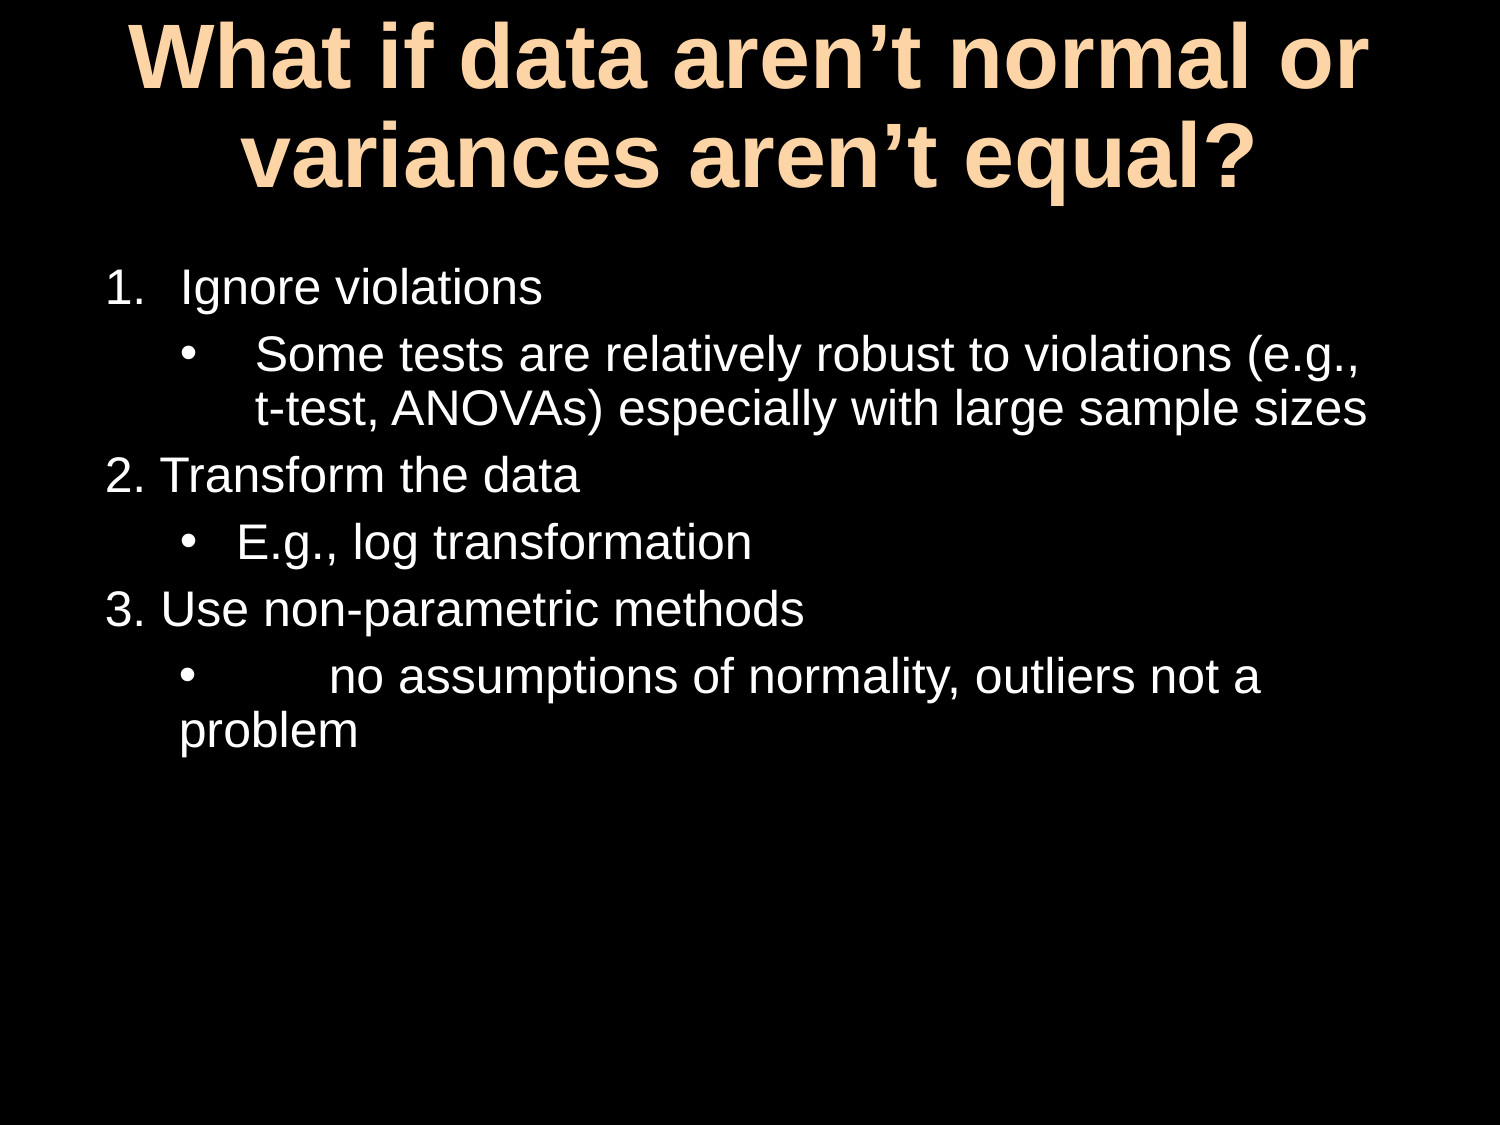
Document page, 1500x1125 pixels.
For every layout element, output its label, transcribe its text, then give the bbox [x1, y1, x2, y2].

list Ignore violations Some tests are relatively robust to violations (e.g., t-test, ANOVAs) especially with large sample sizes 2. Transform the data E.g., log transformation 3. Use non-parametric methods no assumptions of normality, outliers not a problem [89, 254, 1399, 968]
title What if data aren’t normal or variances aren’t equal? [0, 0, 1500, 218]
